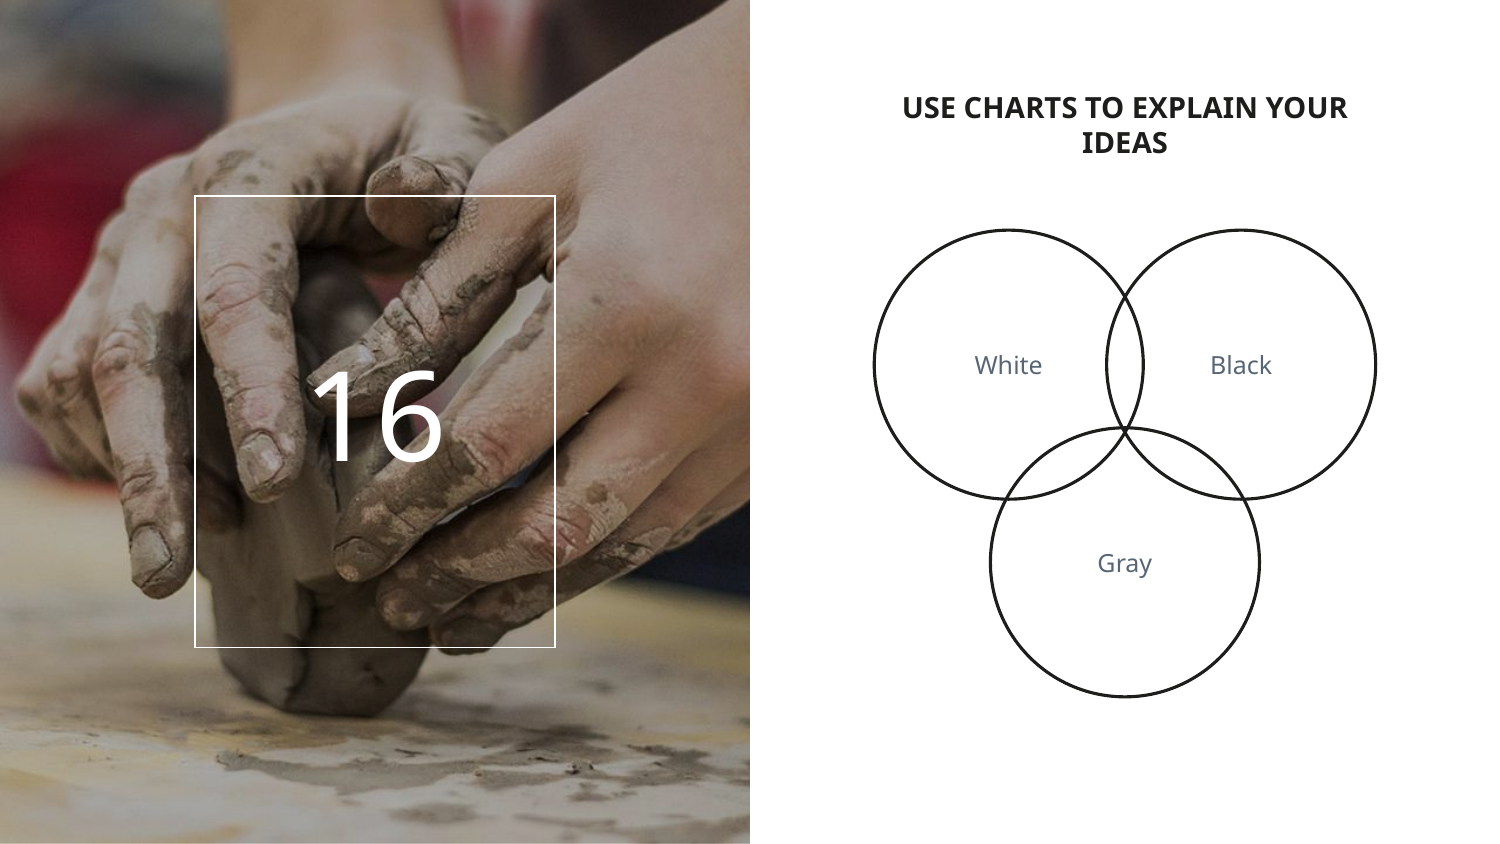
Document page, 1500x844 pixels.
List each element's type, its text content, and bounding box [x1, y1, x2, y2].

text_box Gray [990, 435, 1260, 697]
text_box Black [1106, 230, 1376, 500]
picture [0, 0, 751, 844]
title USE CHARTS TO EXPLAIN YOUR IDEAS [866, 33, 1384, 175]
text_box White [874, 230, 1125, 500]
